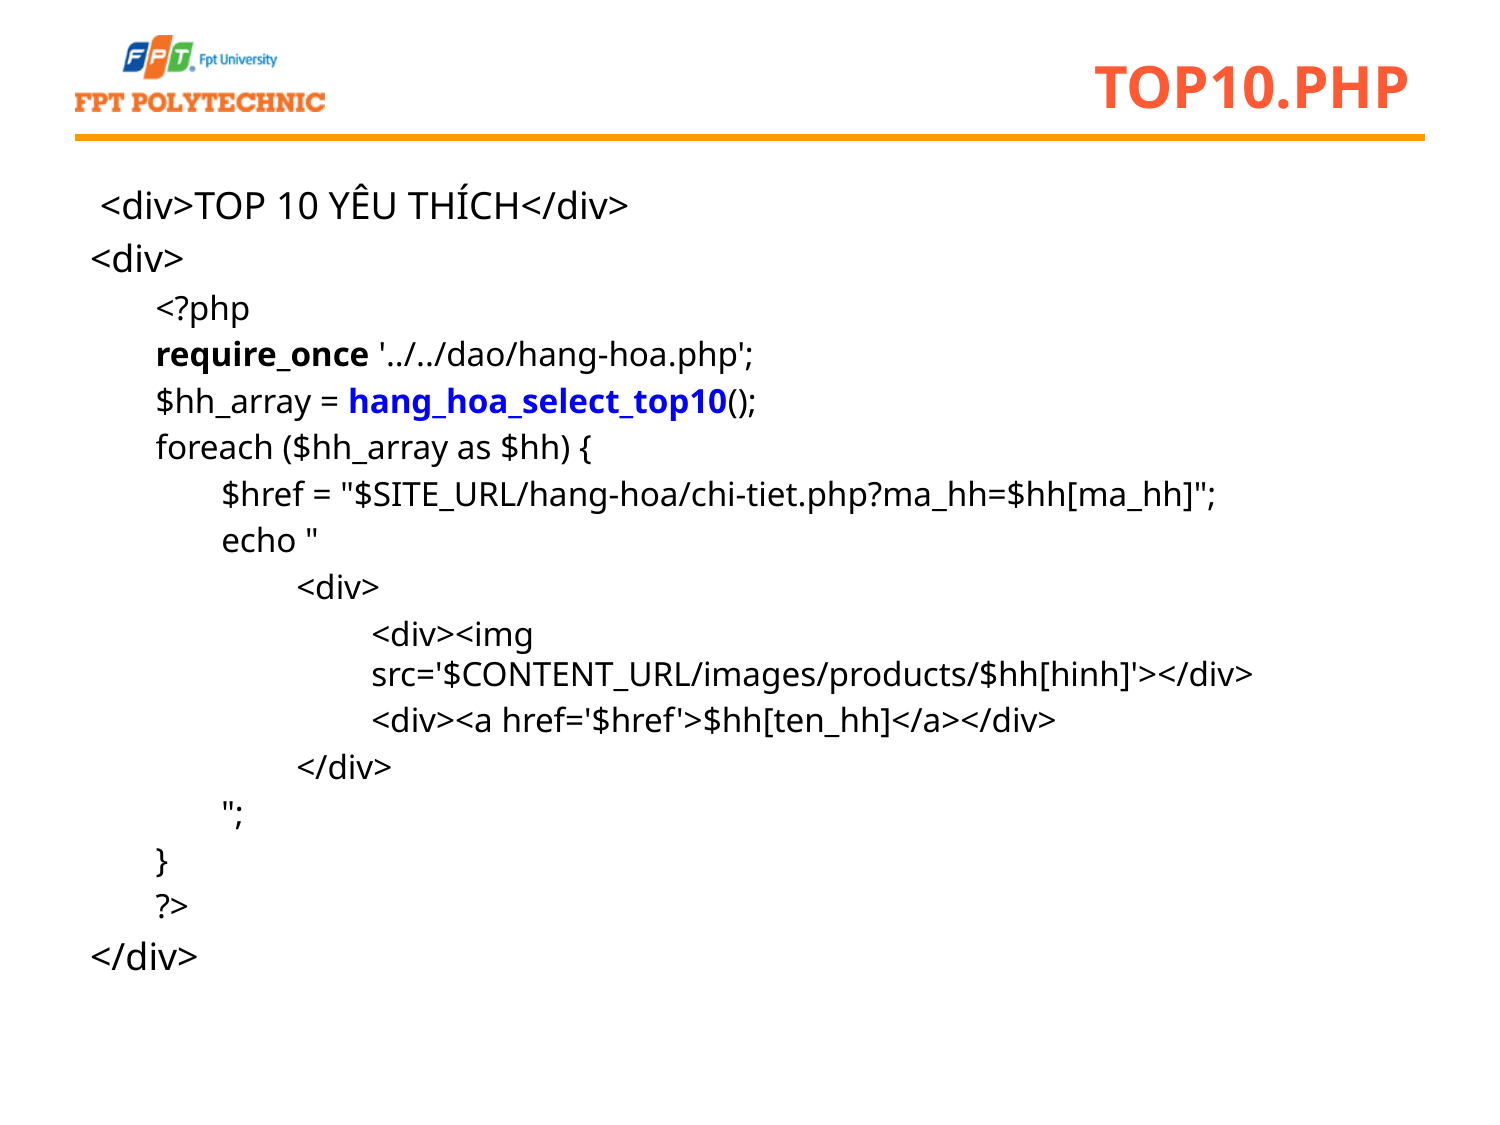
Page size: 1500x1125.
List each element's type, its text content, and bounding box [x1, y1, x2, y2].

title Top10.php [337, 45, 1425, 125]
picture [75, 35, 325, 112]
list <div>TOP 10 YÊU THÍCH</div> <div> <?php require_once '../../dao/hang-hoa.php'; $hh_array = hang_hoa_select_top10(); foreach ($hh_array as $hh) { $href = "$SITE_URL/hang-hoa/chi-tiet.php?ma_hh=$hh[ma_hh]"; echo " <div> <div><img src='$CONTENT_URL/images/products/$hh[hinh]'></div> <div><a href='$href'>$hh[ten_hh]</a></div> </div> "; } ?> </div> [75, 174, 1425, 1038]
